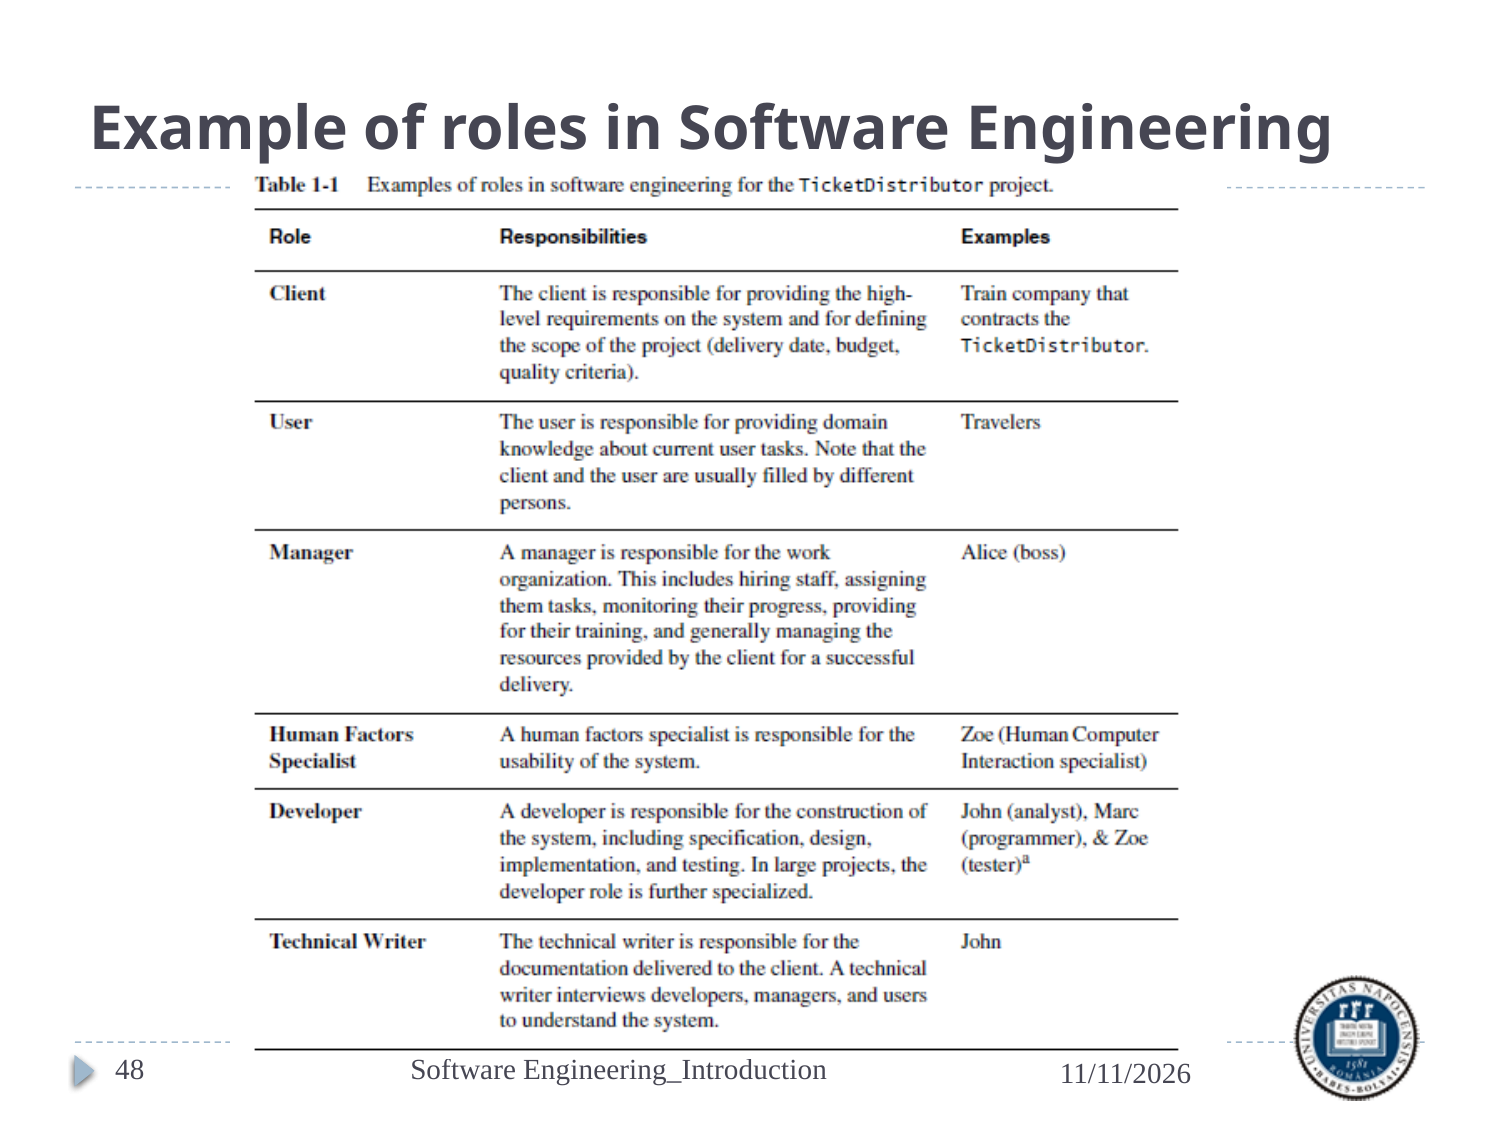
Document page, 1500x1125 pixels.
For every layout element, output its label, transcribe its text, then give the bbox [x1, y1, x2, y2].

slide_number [1045, 1046, 1421, 1107]
footer Software Engineering_Introduction [395, 1071, 1051, 1103]
picture [229, 172, 1227, 1059]
picture [1293, 975, 1420, 1046]
title Example of roles in Software Engineering [75, 19, 1425, 170]
slide_number 48 [100, 1042, 313, 1103]
